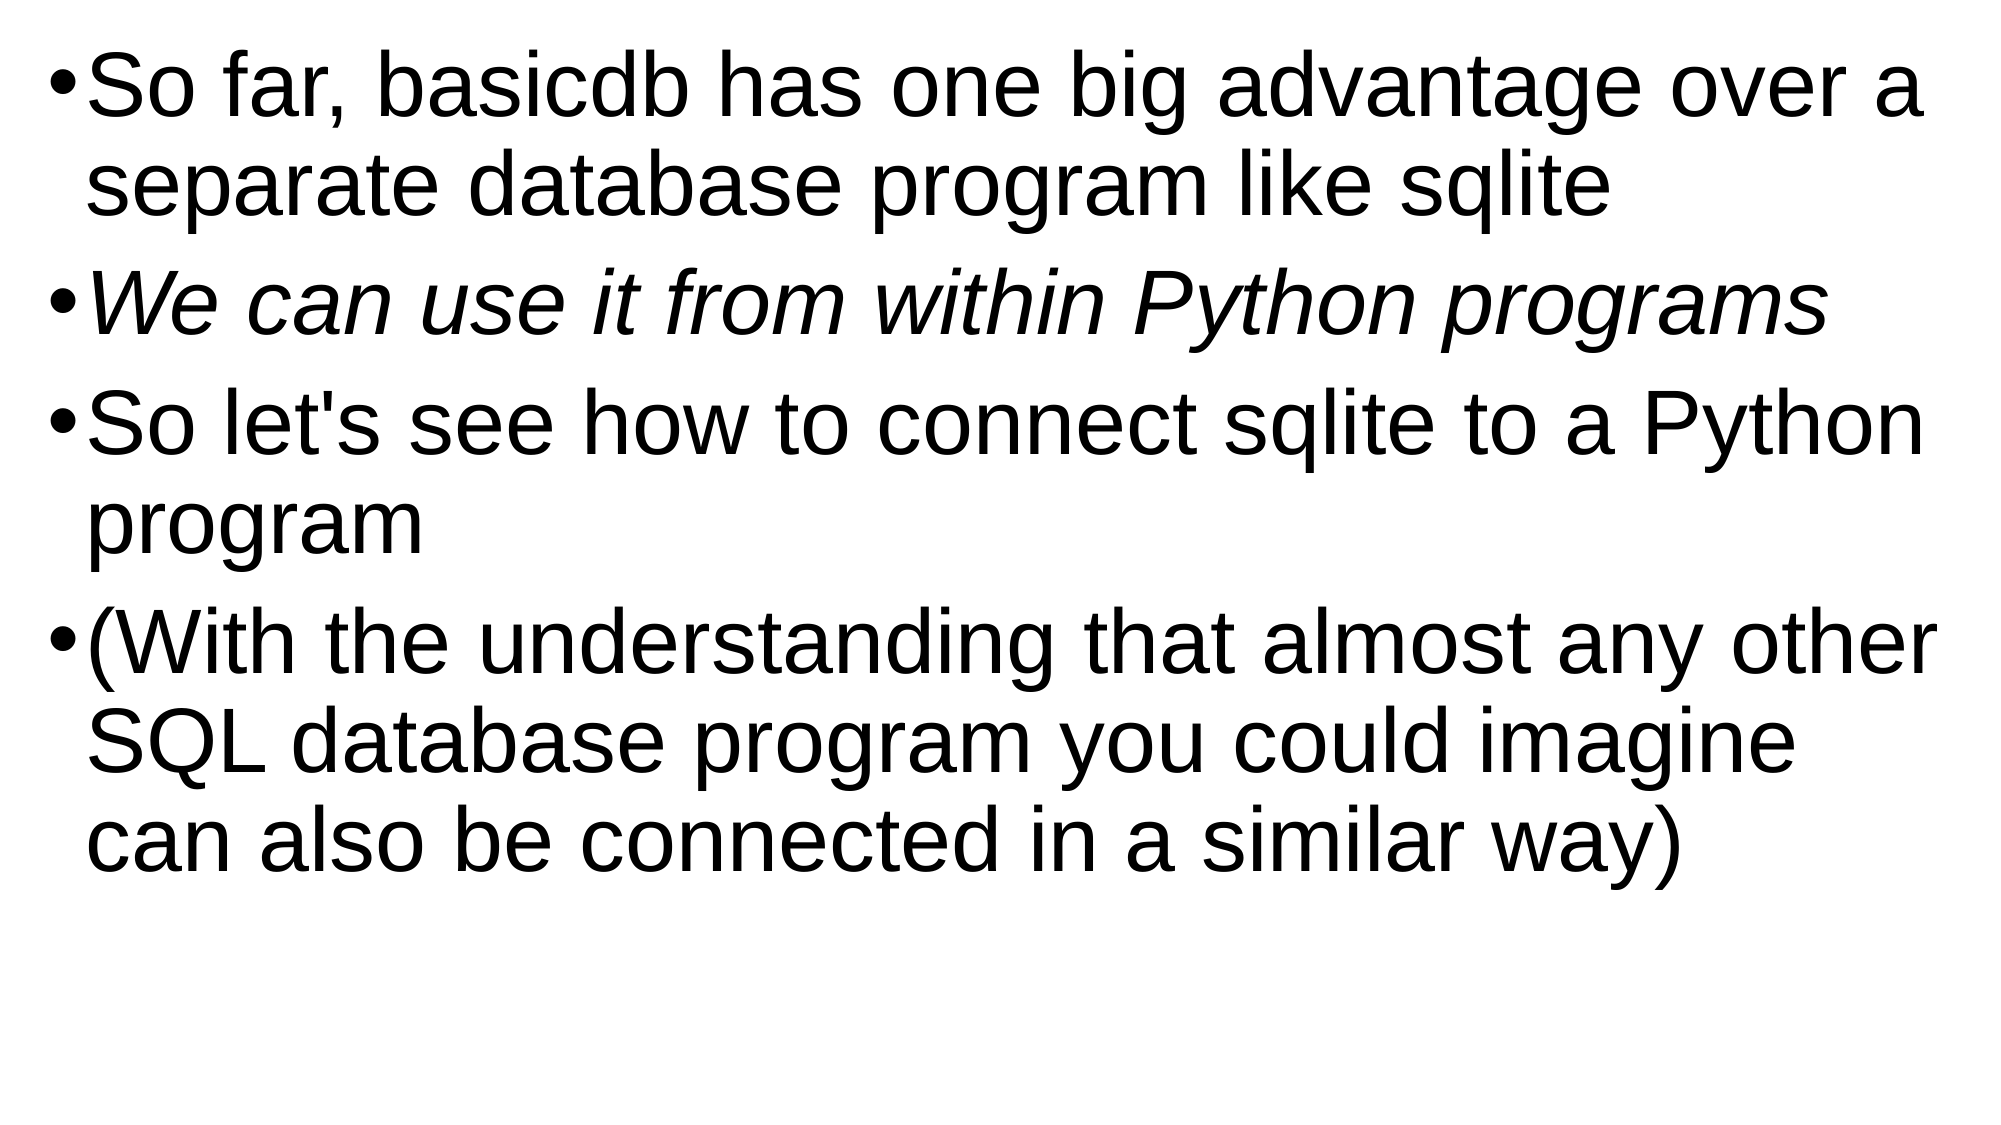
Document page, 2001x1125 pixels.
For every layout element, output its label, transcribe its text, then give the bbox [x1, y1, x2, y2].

list So far, basicdb has one big advantage over a separate database program like sqlite We can use it from within Python programs So let's see how to connect sqlite to a Python program (With the understanding that almost any other SQL database program you could imagine can also be connected in a similar way) [32, 29, 1967, 1091]
